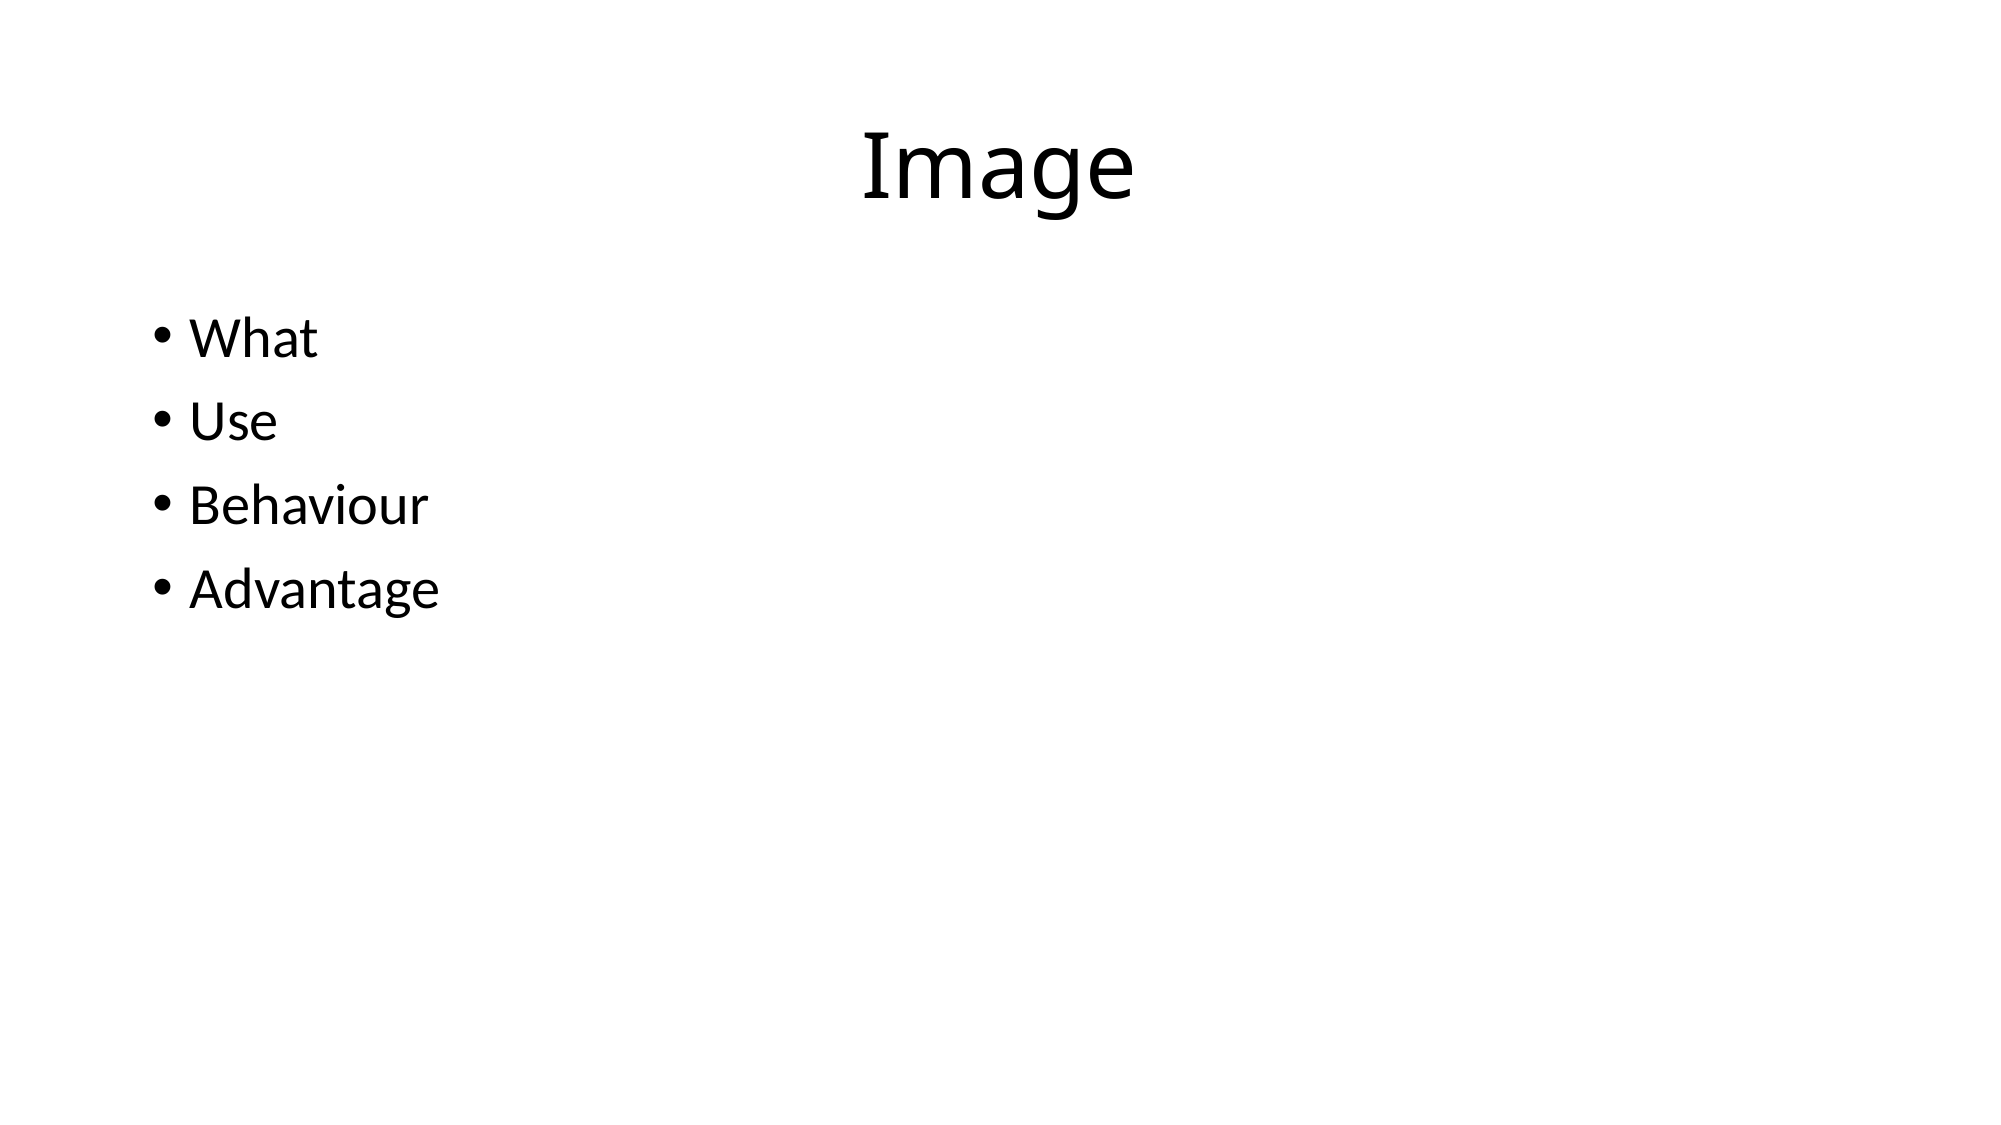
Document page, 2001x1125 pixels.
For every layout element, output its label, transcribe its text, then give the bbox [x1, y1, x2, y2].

list What Use Behaviour Advantage [137, 299, 1863, 1014]
title Image [137, 59, 1863, 278]
